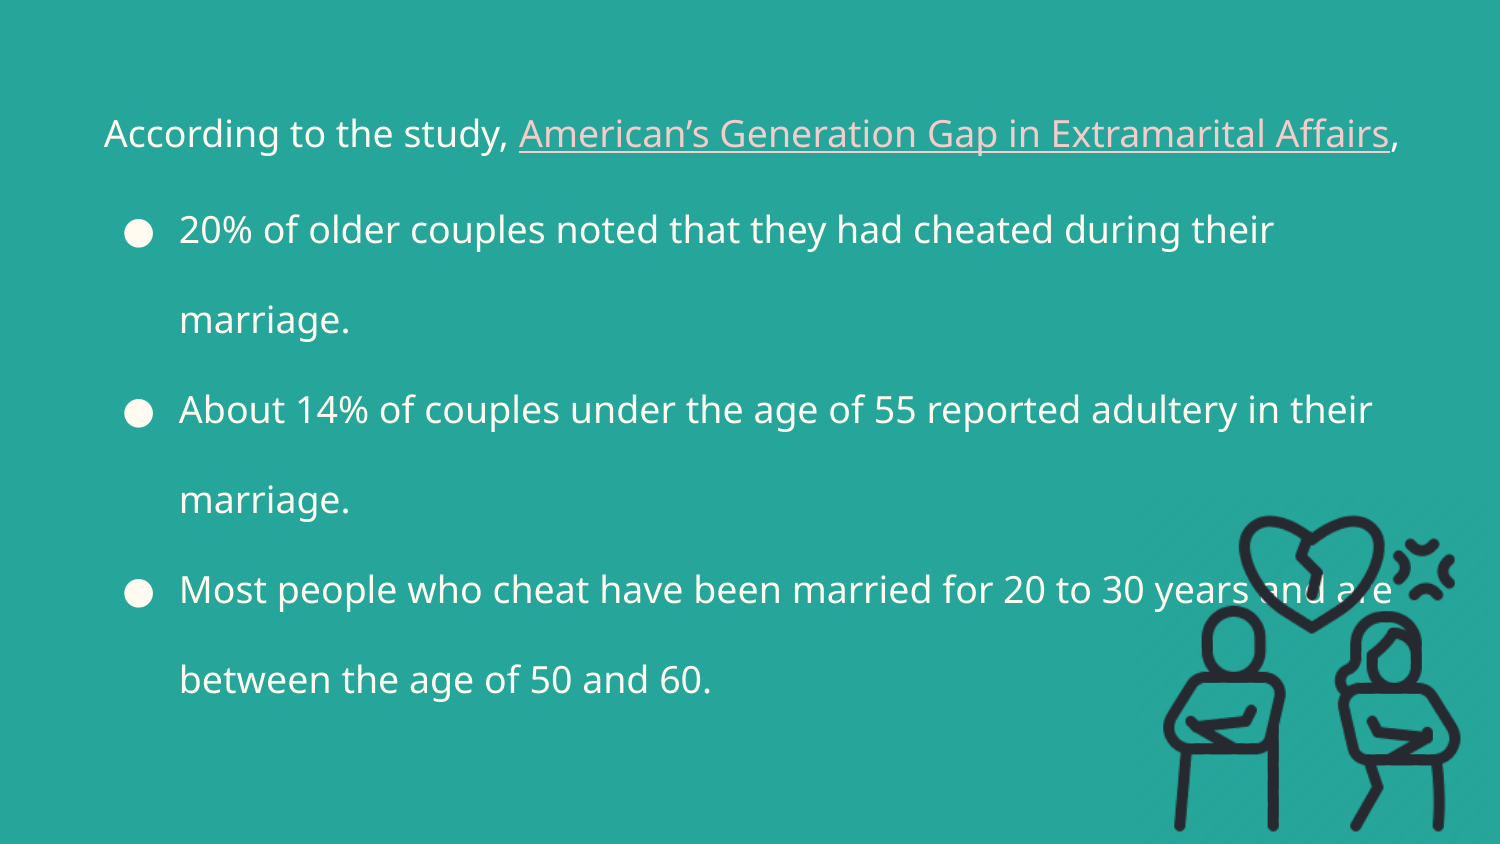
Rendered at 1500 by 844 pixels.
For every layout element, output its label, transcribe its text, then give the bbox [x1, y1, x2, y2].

picture [1136, 495, 1488, 844]
title According to the study, American’s Generation Gap in Extramarital Affairs, 20% of older couples noted that they had cheated during their marriage. About 14% of couples under the age of 55 reported adultery in their marriage. Most people who cheat have been married for 20 to 30 years and are between the age of 50 and 60. [88, 44, 1437, 716]
